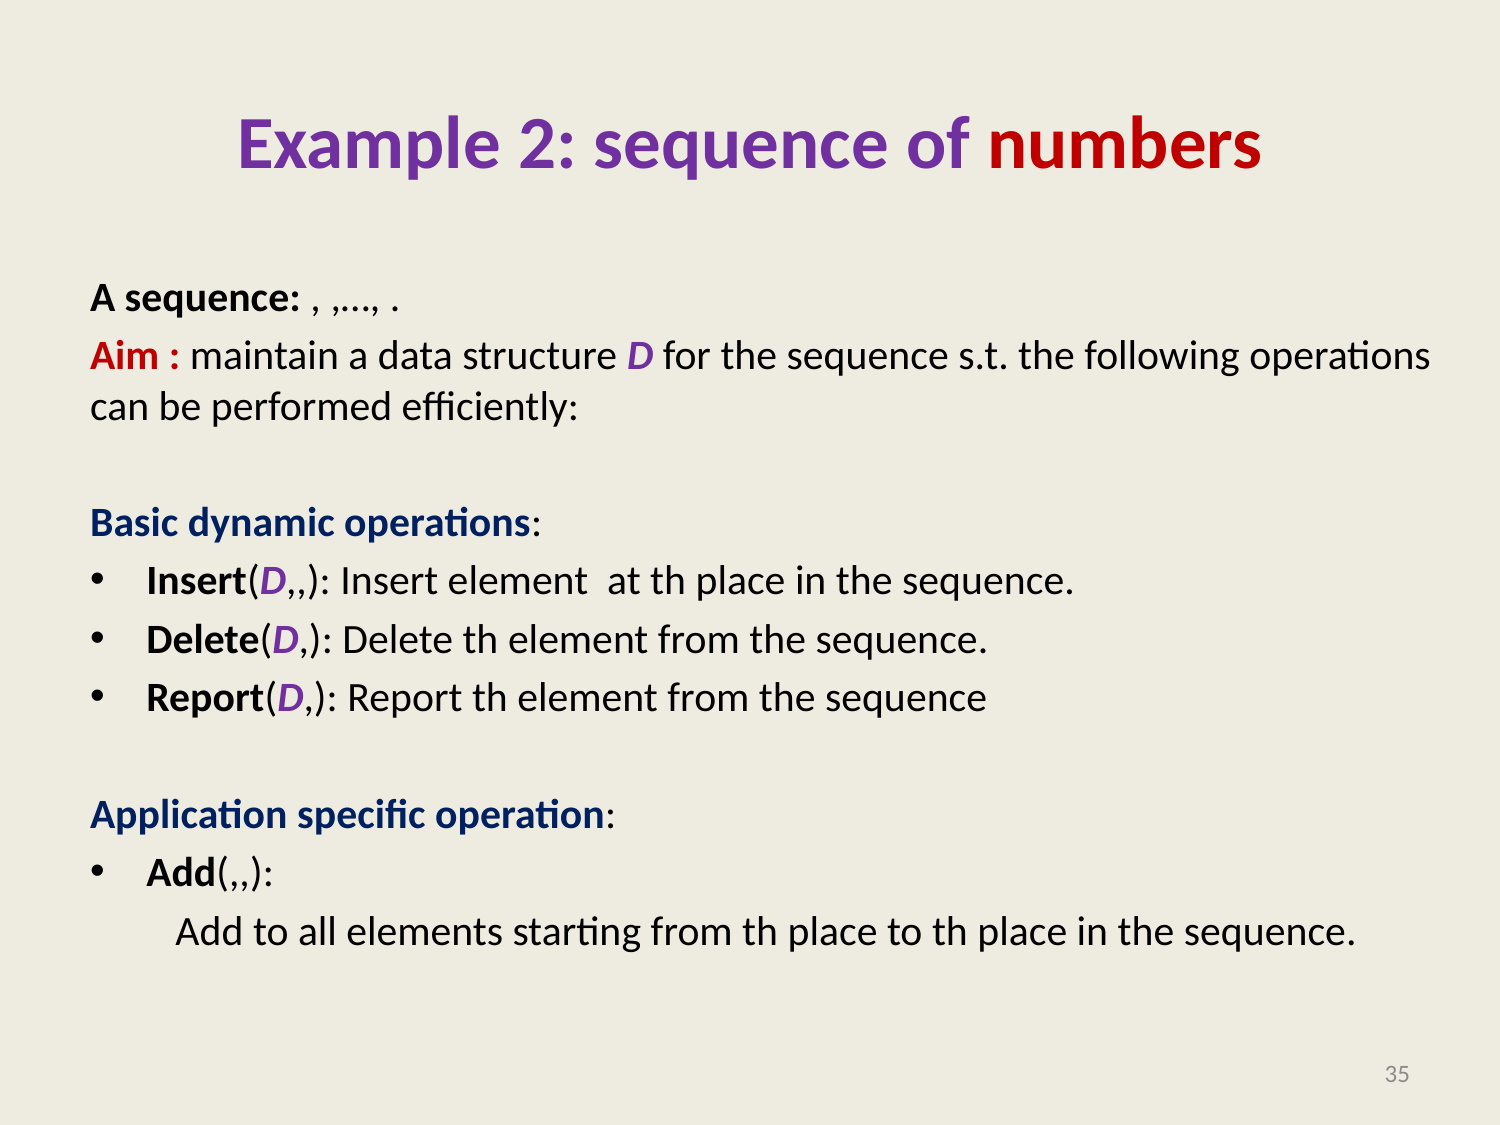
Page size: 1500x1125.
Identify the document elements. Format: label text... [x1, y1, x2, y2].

slide_number 35 [1074, 1042, 1425, 1103]
title Example 2: sequence of numbers [75, 45, 1425, 233]
